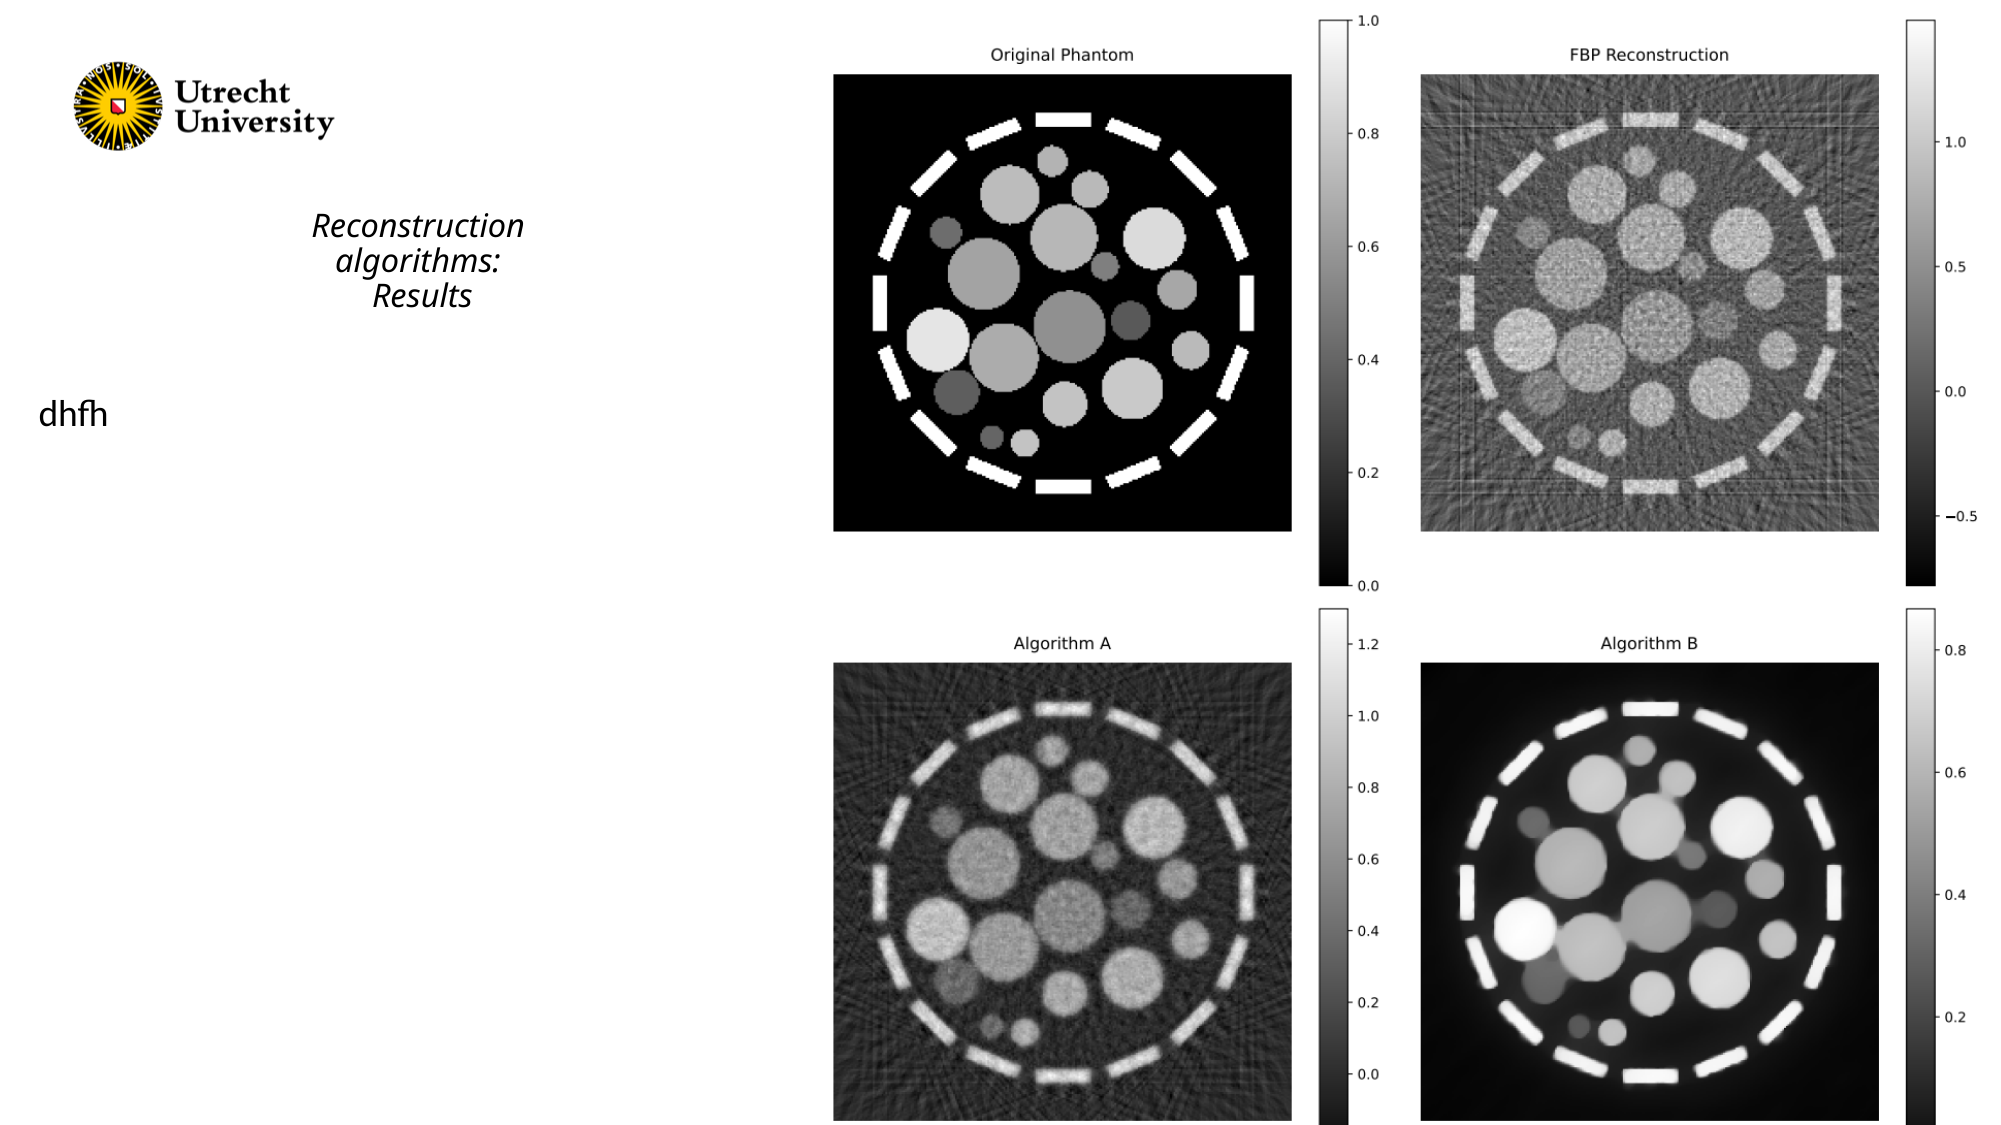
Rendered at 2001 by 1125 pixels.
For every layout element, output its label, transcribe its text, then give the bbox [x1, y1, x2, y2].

title Reconstruction algorithms: Results [0, 200, 819, 323]
picture [819, 0, 2000, 1125]
text_box dhfh [23, 381, 819, 442]
picture [0, 0, 532, 200]
